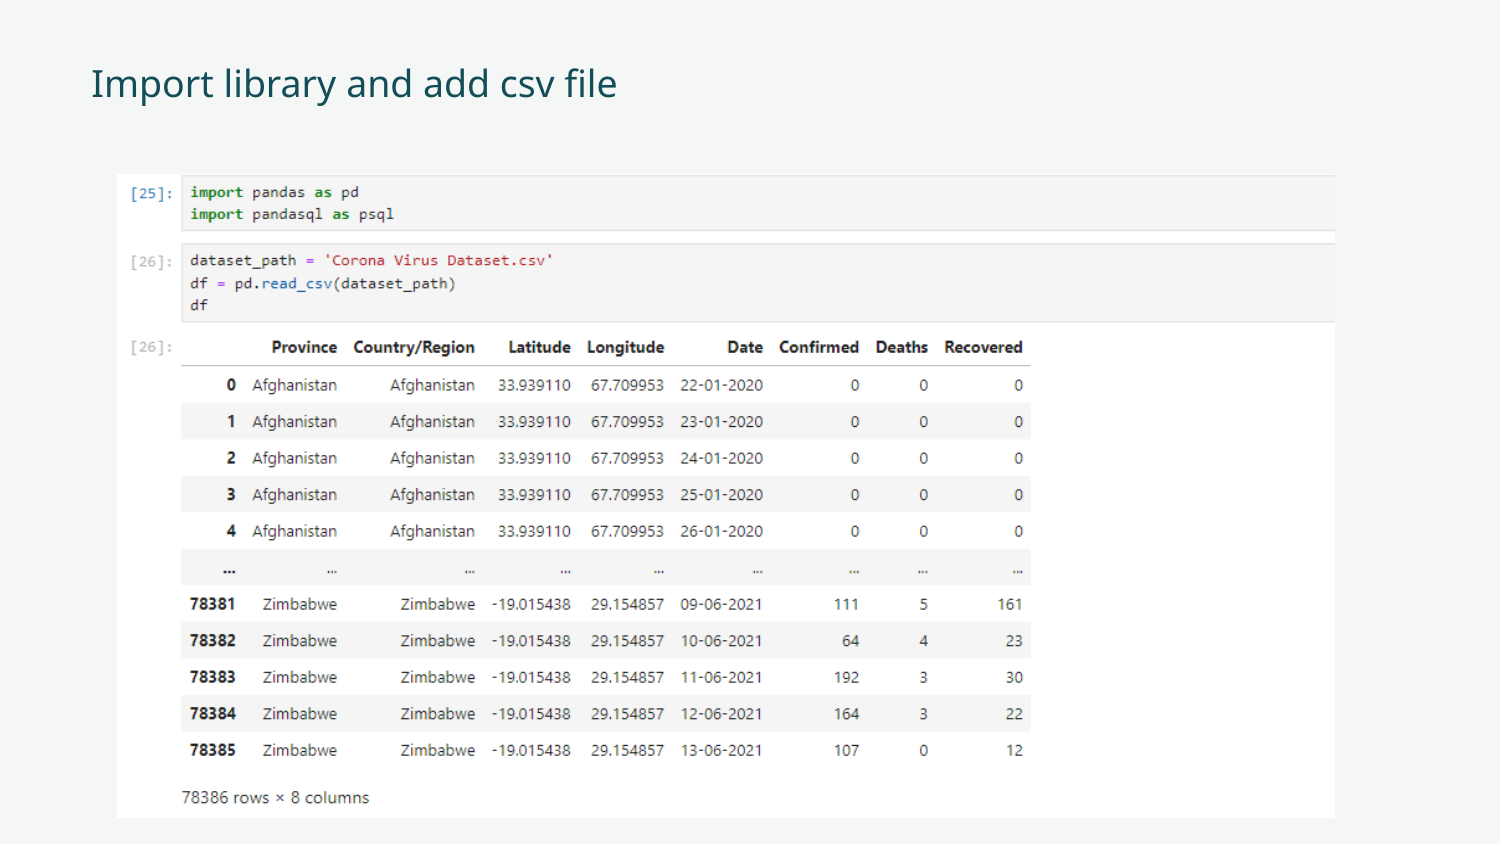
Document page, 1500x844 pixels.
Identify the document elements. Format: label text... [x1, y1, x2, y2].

picture [117, 174, 1335, 818]
text_box Import library and add csv file [76, 45, 1311, 121]
